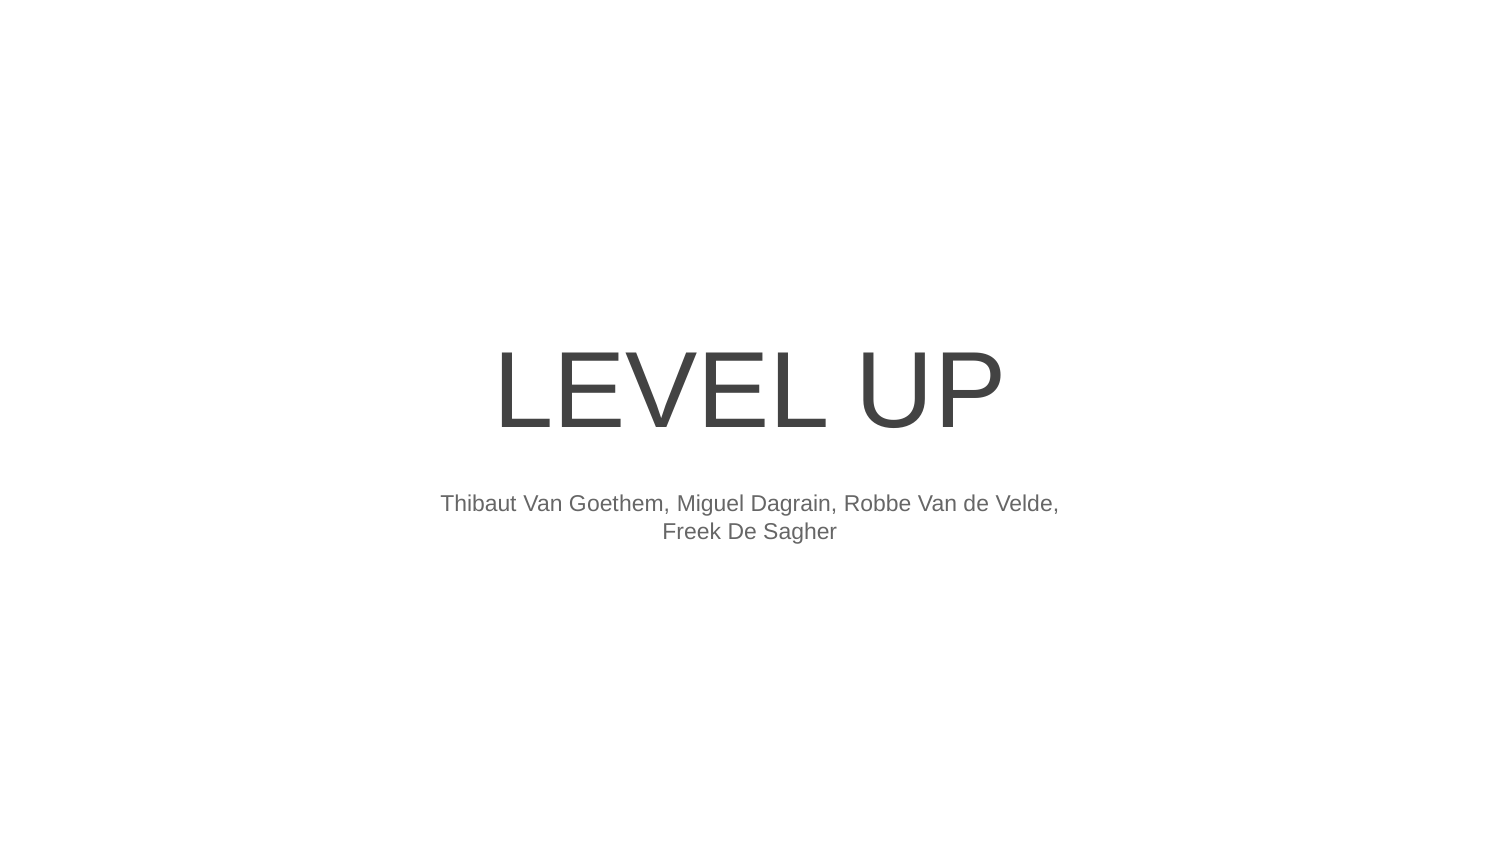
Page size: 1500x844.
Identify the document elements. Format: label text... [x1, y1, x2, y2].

title LEVEL UP [51, 127, 1449, 464]
subtitle Thibaut Van Goethem, Miguel Dagrain, Robbe Van de Velde, Freek De Sagher [51, 474, 1449, 605]
